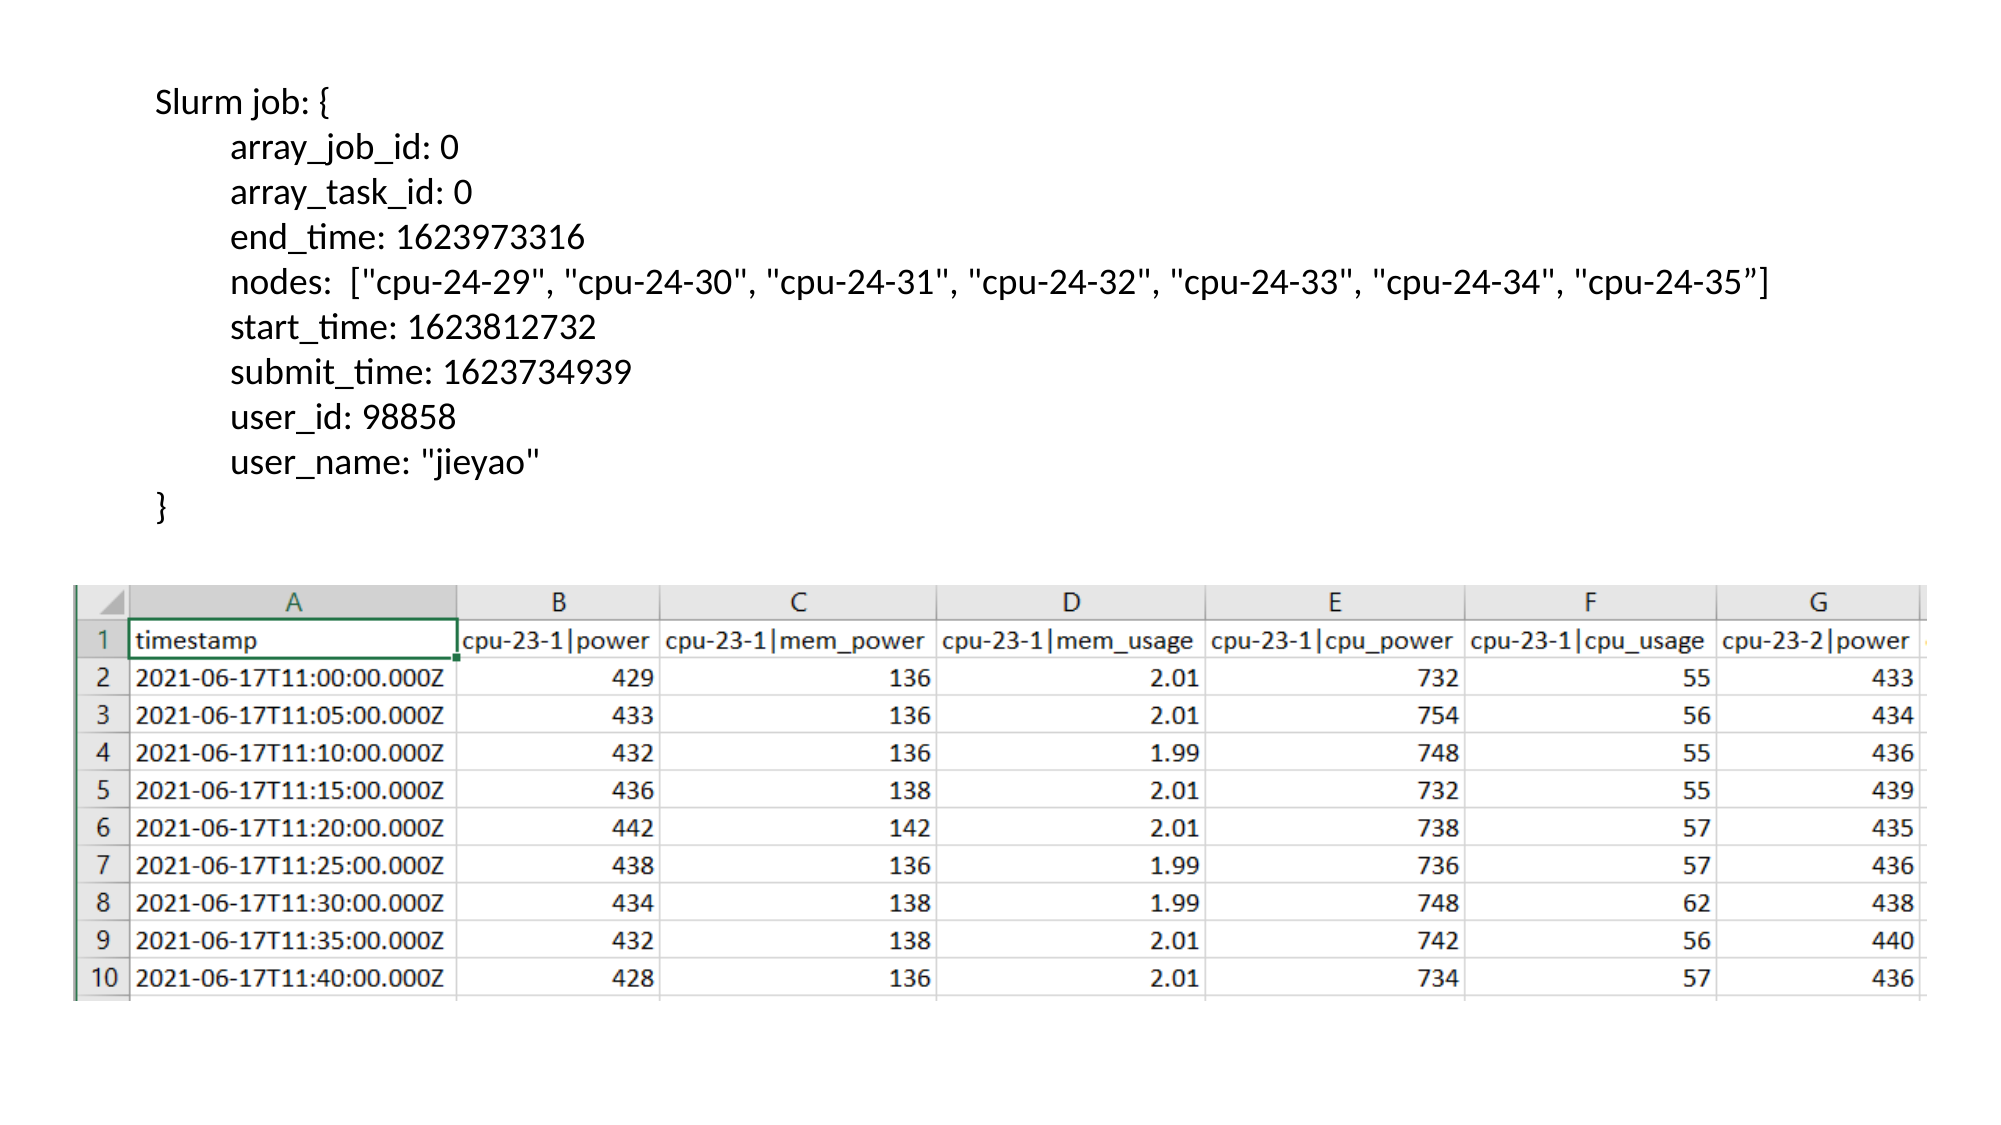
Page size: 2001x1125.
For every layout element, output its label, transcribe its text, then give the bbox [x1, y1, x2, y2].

picture [73, 585, 1927, 1001]
text_box Slurm job: { array_job_id: 0 array_task_id: 0 end_time: 1623973316 nodes: ["cpu-24-29", "cpu-24-30", "cpu-24-31", "cpu-24-32", "cpu-24-33", "cpu-24-34", "cpu-24-35”] start_time: 1623812732 submit_time: 1623734939 user_id: 98858 user_name: "jieyao" } [140, 70, 2000, 535]
